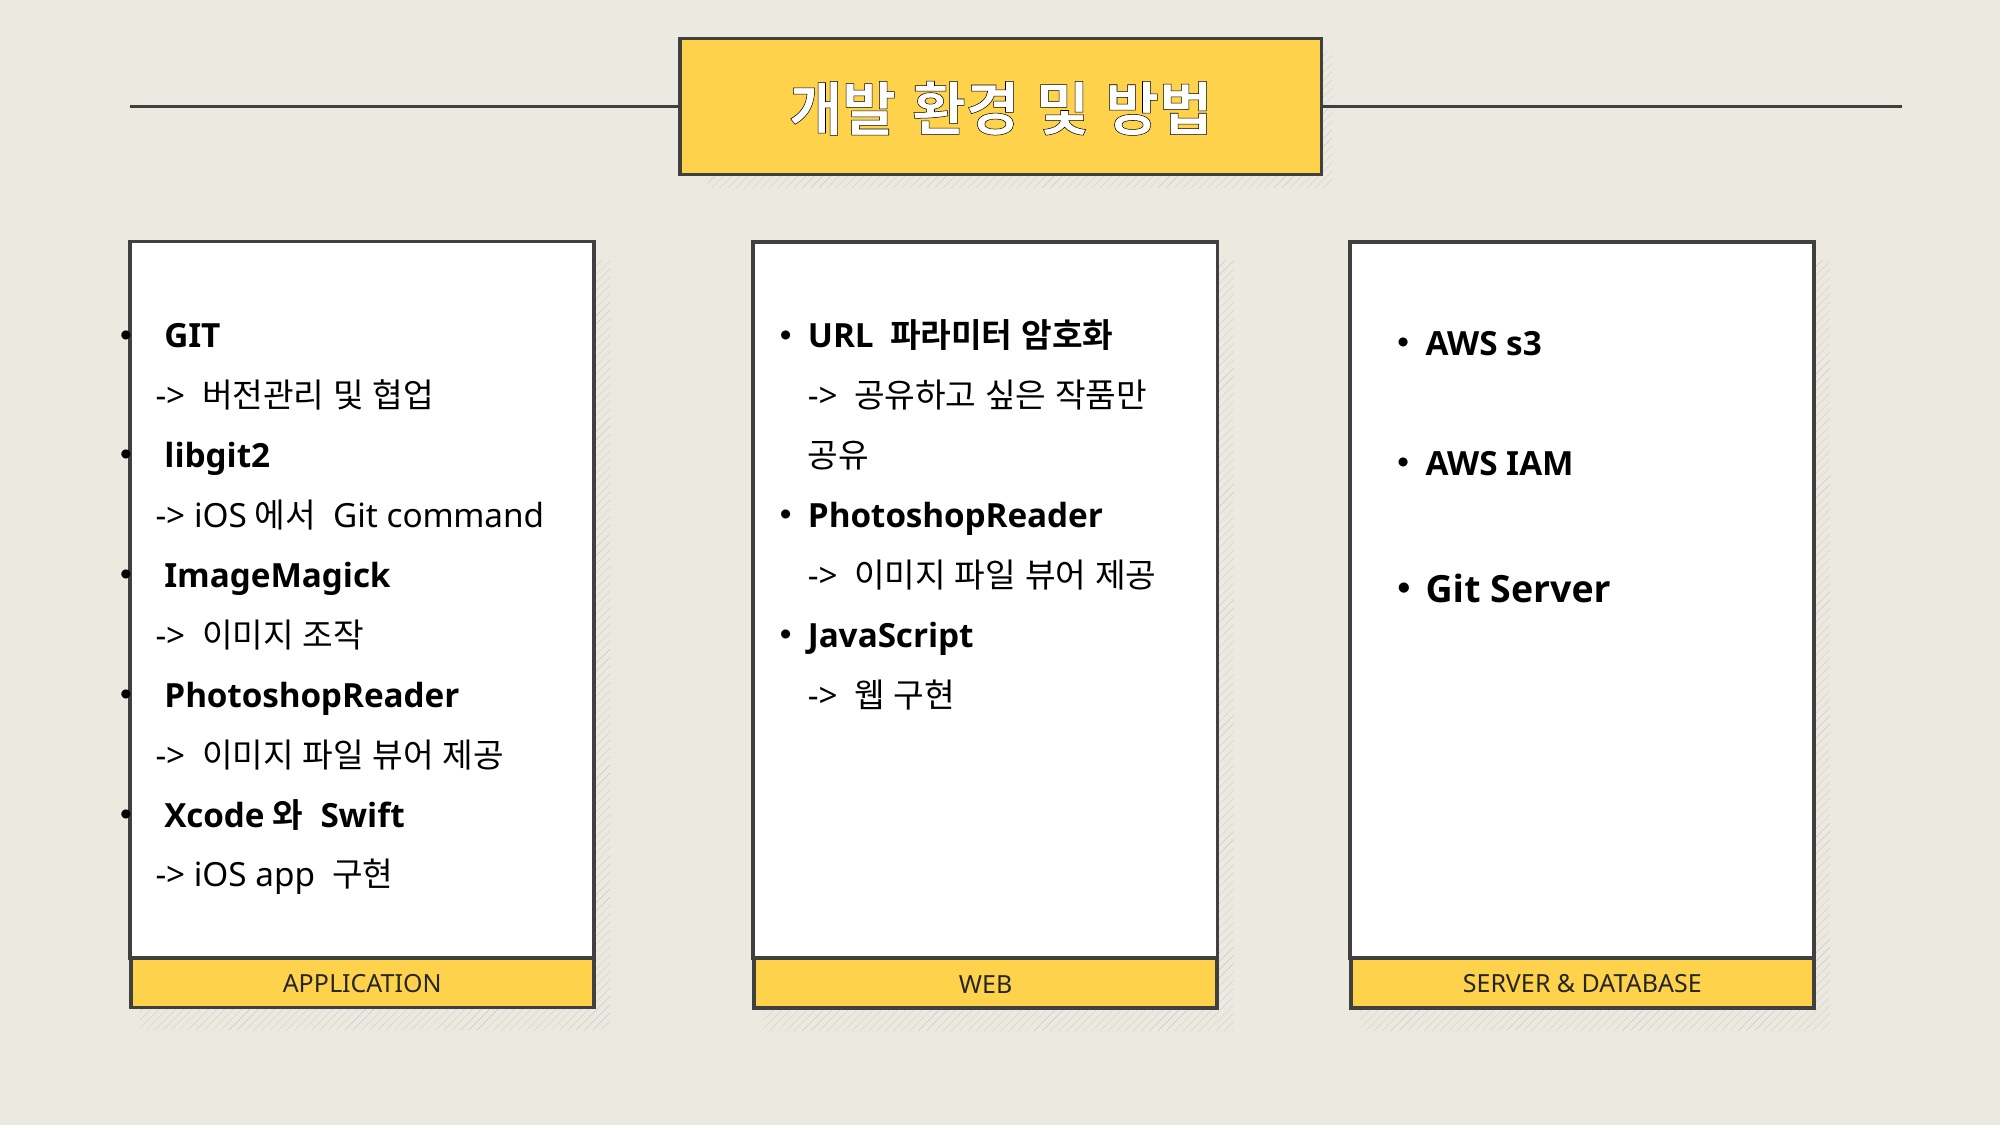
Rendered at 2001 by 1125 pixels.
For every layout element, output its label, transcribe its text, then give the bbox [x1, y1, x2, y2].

text_box [762, 259, 1235, 1032]
text_box [1349, 241, 1815, 959]
text_box WEB [753, 957, 1218, 1009]
text_box GIT -> 버전관리 및 협업 libgit2 -> iOS에서 Git command ImageMagick -> 이미지 조작 PhotoshopReader -> 이미지 파일 뷰어 제공 Xcode와 Swift -> iOS app 구현 [65, 287, 583, 901]
text_box [706, 108, 1333, 189]
text_box [139, 259, 611, 1032]
text_box APPLICATION [130, 957, 595, 1009]
text_box 개발 환경 및 방법 [679, 107, 1322, 176]
text_box [752, 241, 1218, 960]
text_box [1322, 51, 1333, 105]
text_box [129, 241, 595, 959]
text_box 개발 환경 및 방법 [679, 38, 1322, 106]
text_box URL 파라미터 암호화 -> 공유하고 싶은 작품만 공유 PhotoshopReader -> 이미지 파일 뷰어 제공 JavaScript -> 웹 구현 [699, 287, 1209, 722]
text_box AWS s3 AWS IAM Git Server [1316, 295, 1626, 617]
text_box [1359, 259, 1831, 1032]
text_box SERVER & DATABASE [1350, 957, 1815, 1009]
